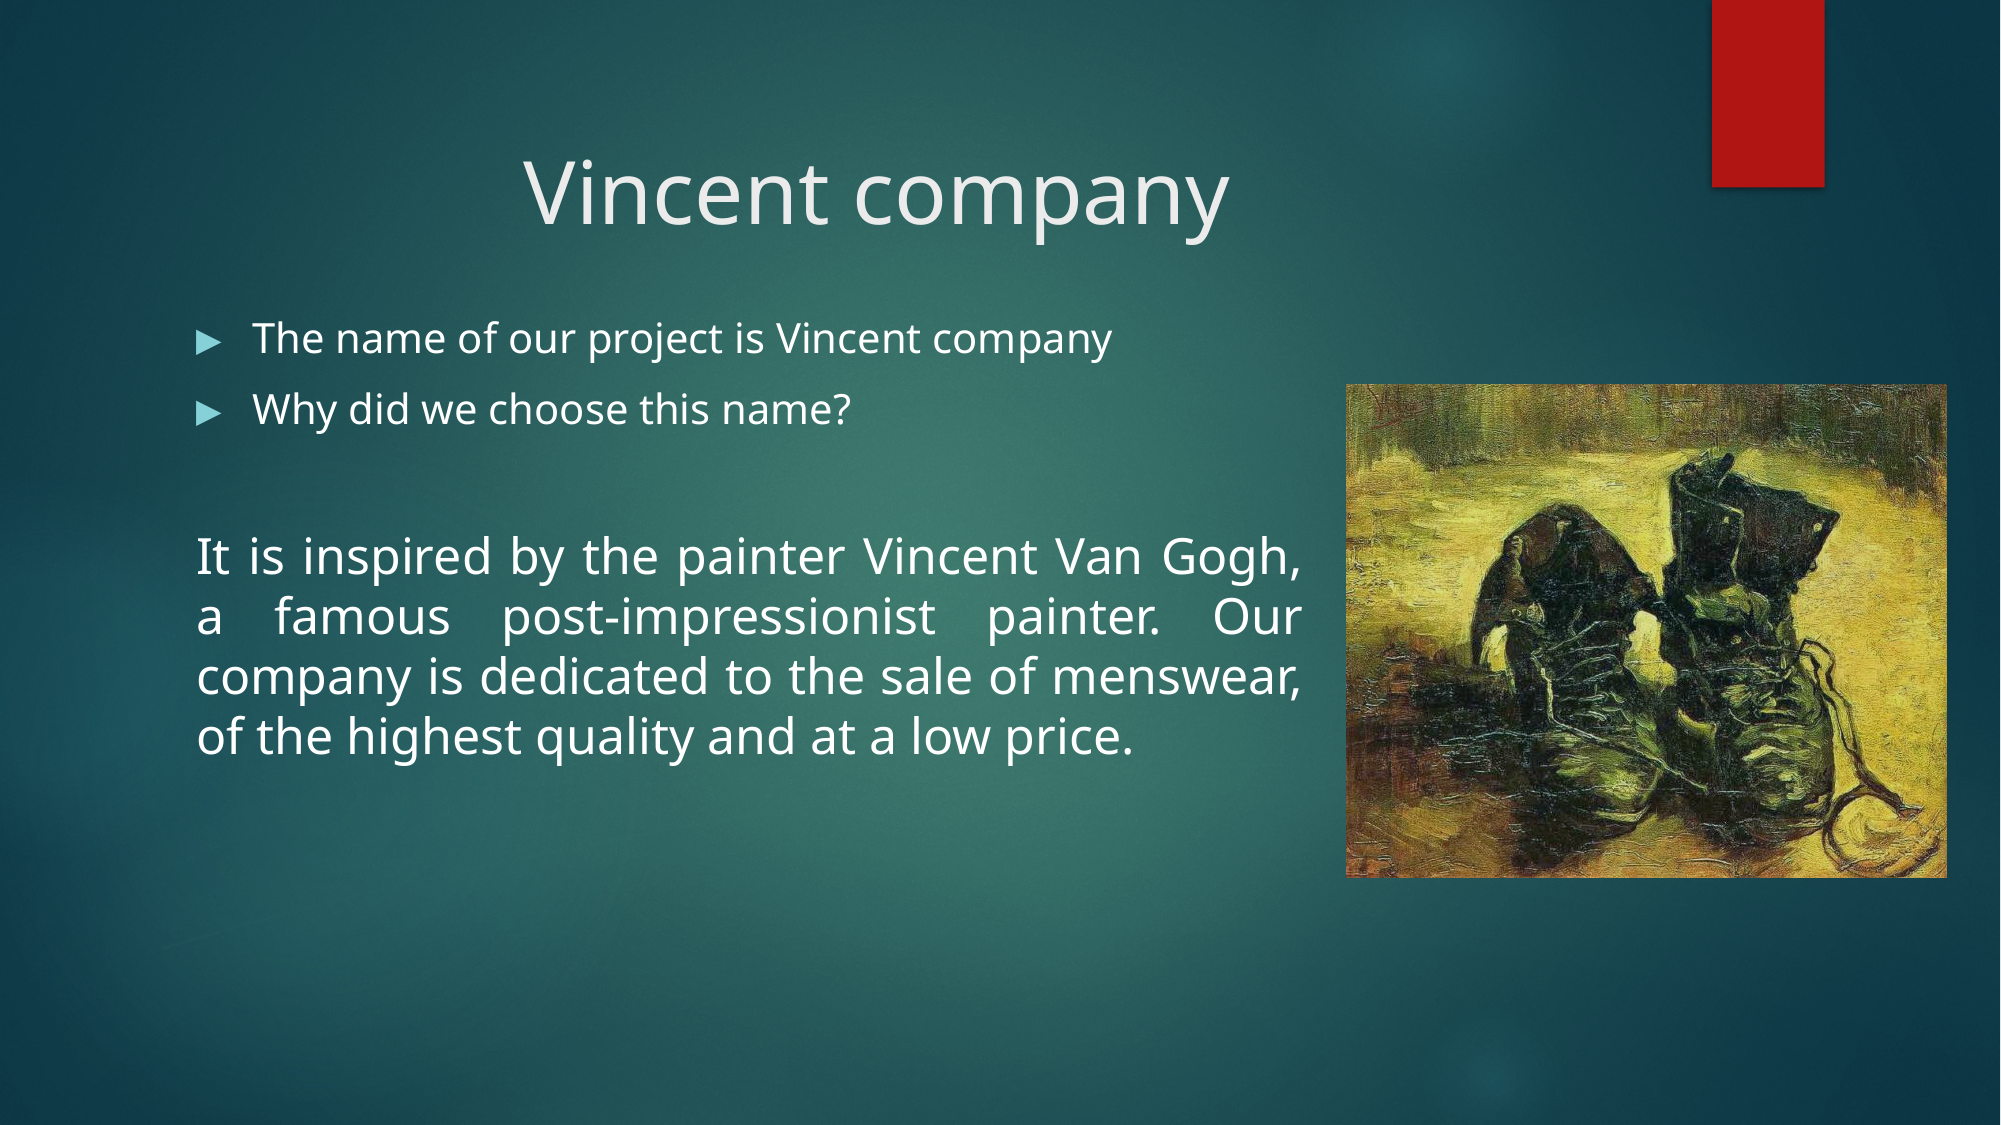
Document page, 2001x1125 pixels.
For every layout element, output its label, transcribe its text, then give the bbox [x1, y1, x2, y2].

list The name of our project is Vincent company Why did we choose this name? It is inspired by the painter Vincent Van Gogh, a famous post-impressionist painter. Our company is dedicated to the sale of menswear, of the highest quality and at a low price. [181, 304, 1319, 1025]
title Vincent company [106, 74, 1649, 304]
picture [0, 0, 2001, 1125]
